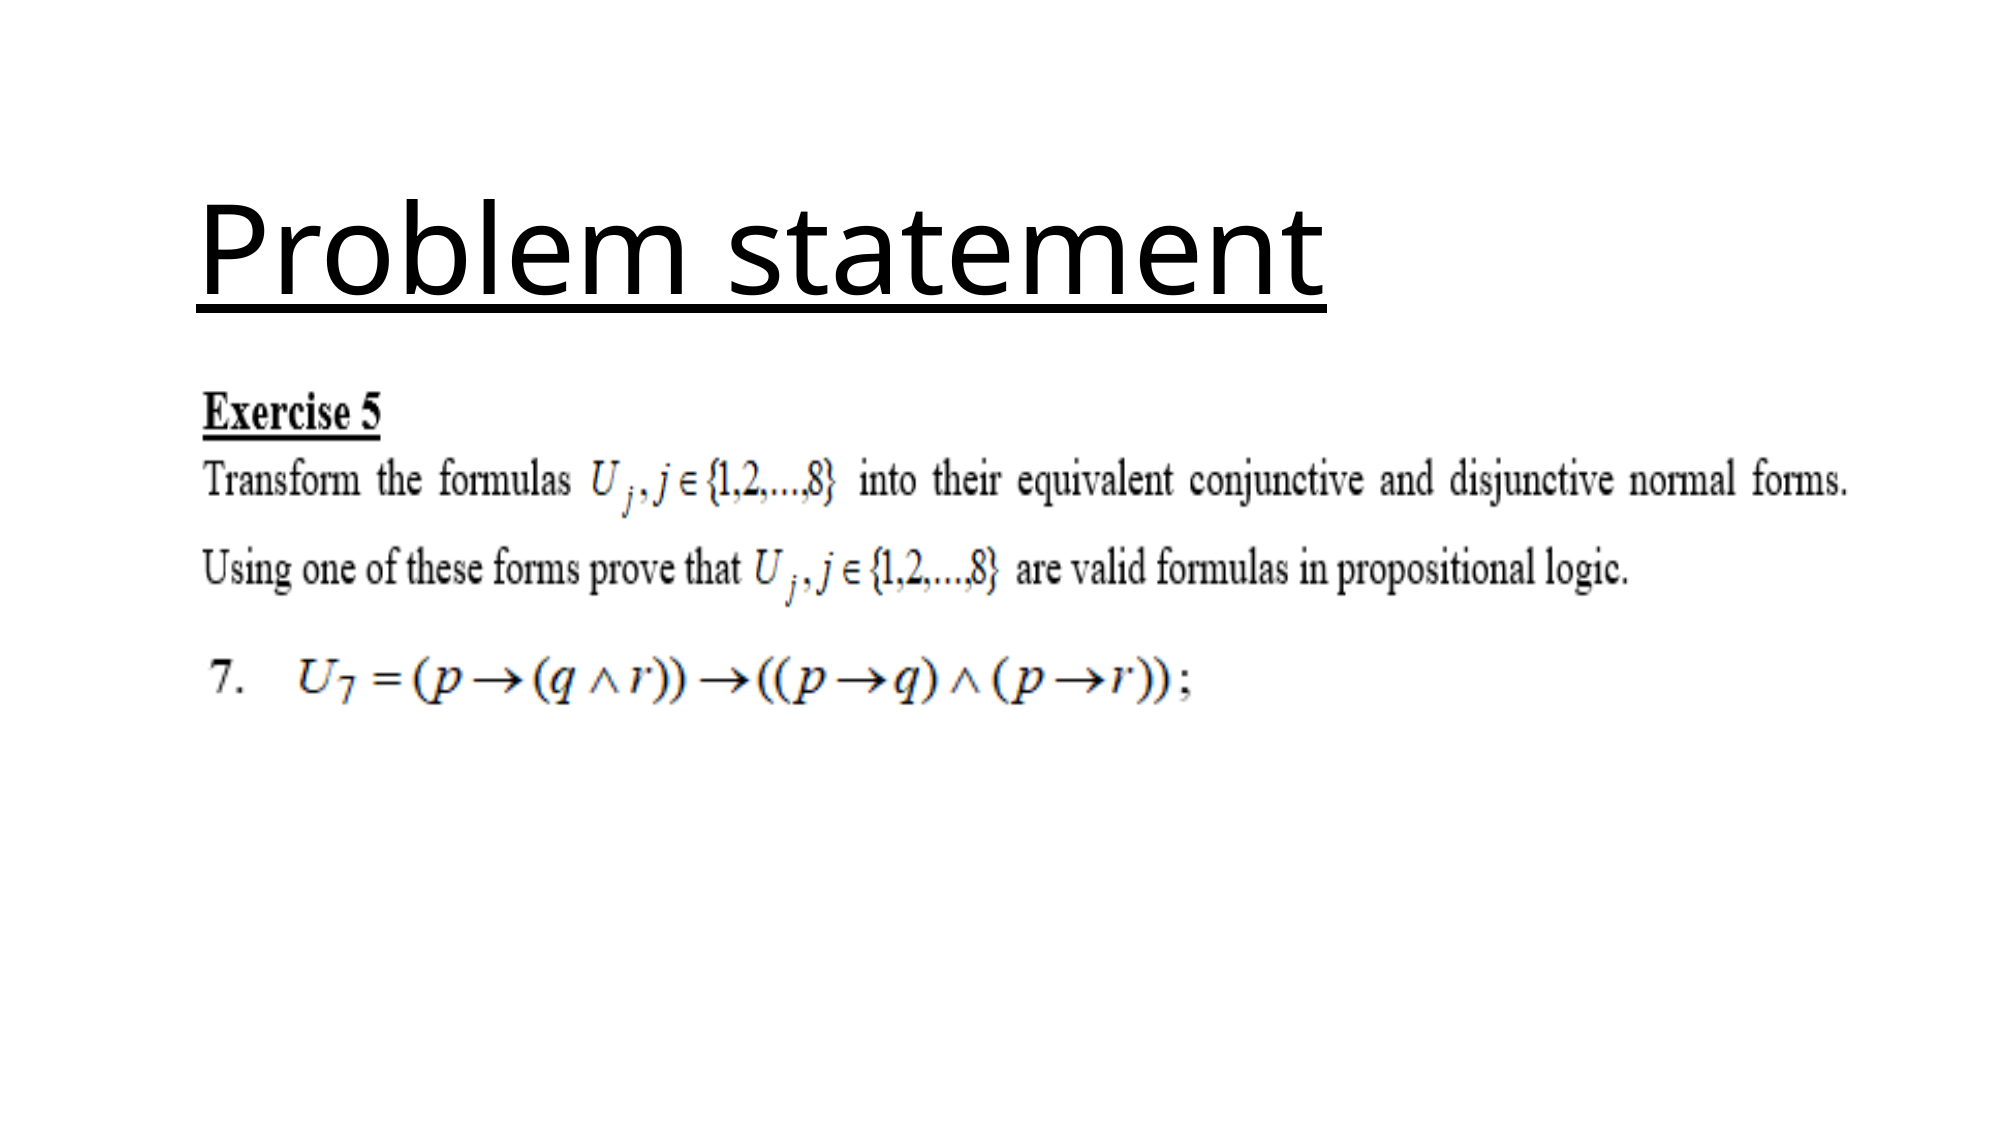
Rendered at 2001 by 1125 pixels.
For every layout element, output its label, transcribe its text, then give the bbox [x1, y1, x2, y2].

title Problem statement [180, 172, 1875, 330]
picture [195, 646, 1236, 722]
picture [195, 370, 1875, 619]
